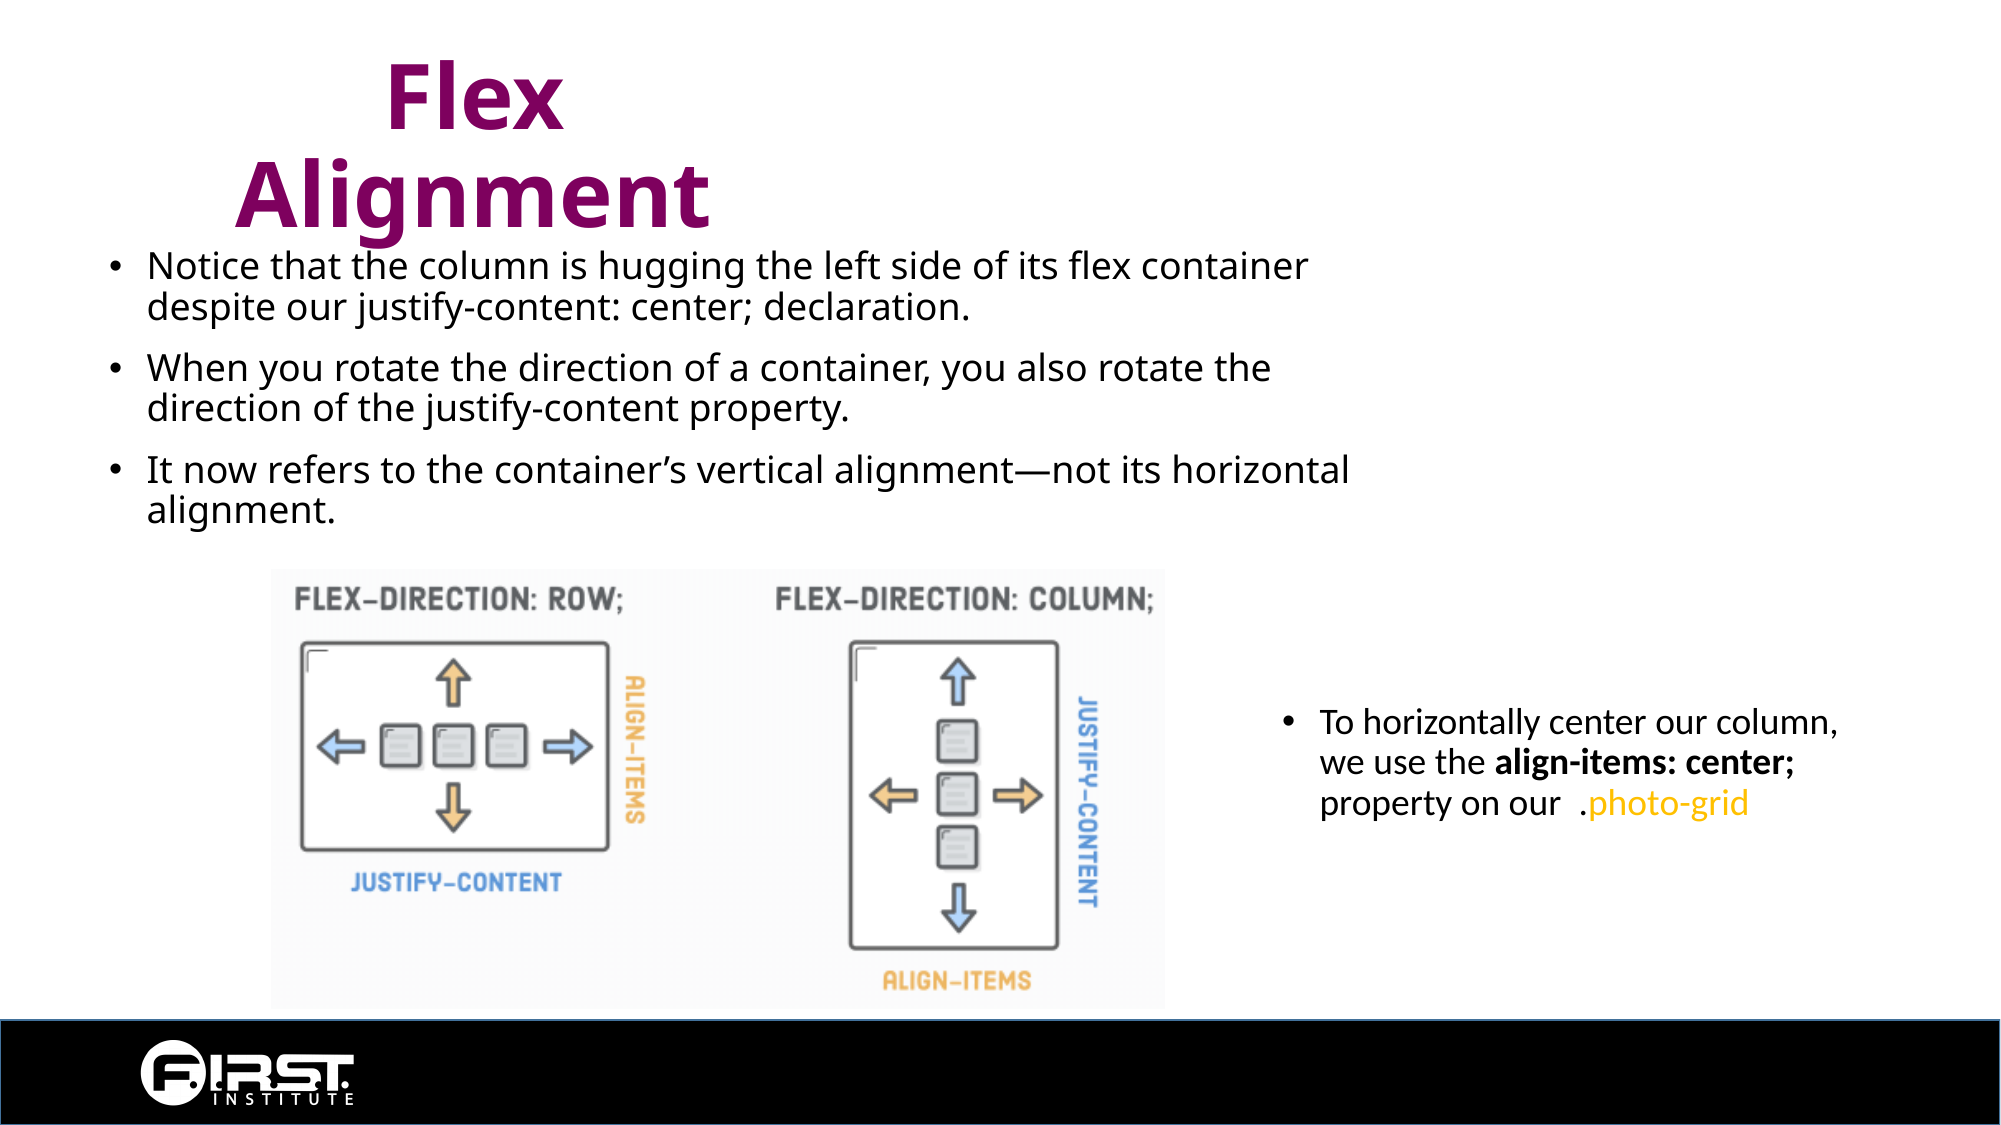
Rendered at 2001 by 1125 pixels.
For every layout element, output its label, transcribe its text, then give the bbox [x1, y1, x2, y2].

title Flex Alignment [127, 42, 821, 239]
text_box To horizontally center our column, we use the align-items: center; property on our .photo-grid [1267, 694, 1898, 869]
list Notice that the column is hugging the left side of its flex container despite our justify-content: center; declaration. When you rotate the direction of a container, you also rotate the direction of the justify-content property. It now refers to the container’s vertical alignment—not its horizontal alignment. [101, 239, 1440, 556]
picture [271, 569, 1165, 1009]
picture [137, 1036, 357, 1109]
